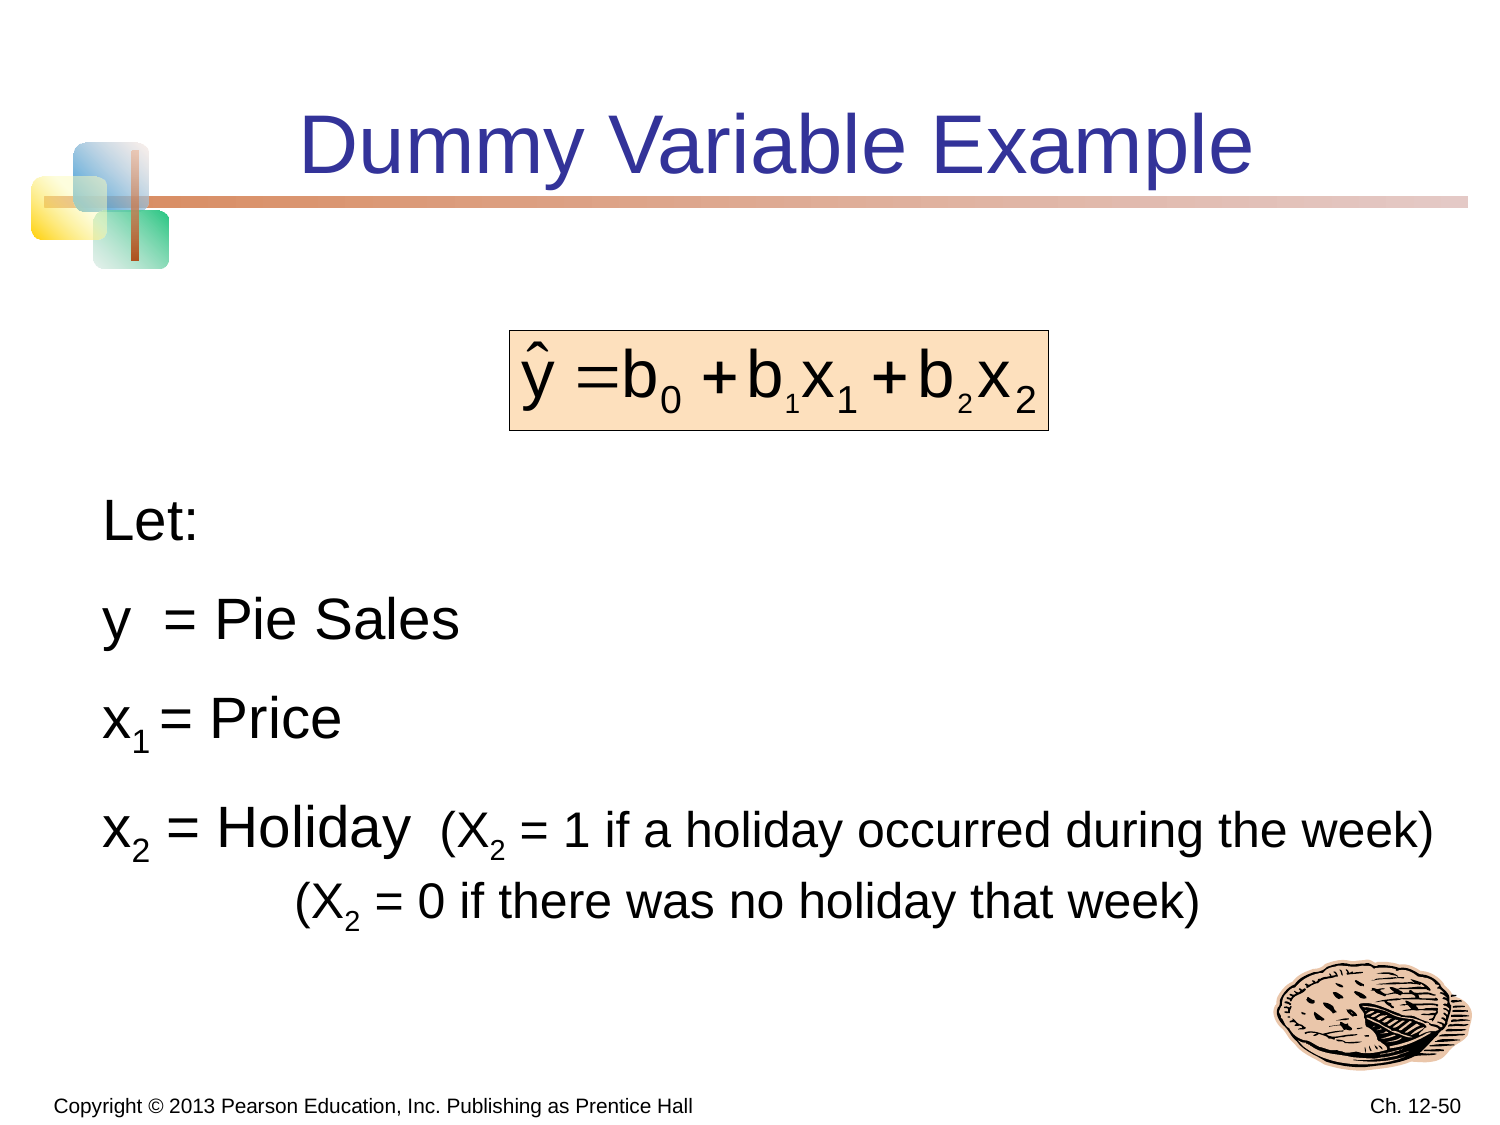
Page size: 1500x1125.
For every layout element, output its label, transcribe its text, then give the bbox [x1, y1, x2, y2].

picture [1271, 958, 1474, 1072]
title Dummy Variable Example [149, 69, 1451, 197]
text_box Let: y = Pie Sales x1 = Price x2 = Holiday (X2 = 1 if a holiday occurred during the week) (X2 = 0 if there was no holiday that week) [87, 474, 1475, 945]
slide_number Ch. 12-50 [1124, 1071, 1476, 1125]
footer Copyright © 2013 Pearson Education, Inc. Publishing as Prentice Hall [1, 1071, 746, 1125]
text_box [509, 330, 1049, 431]
